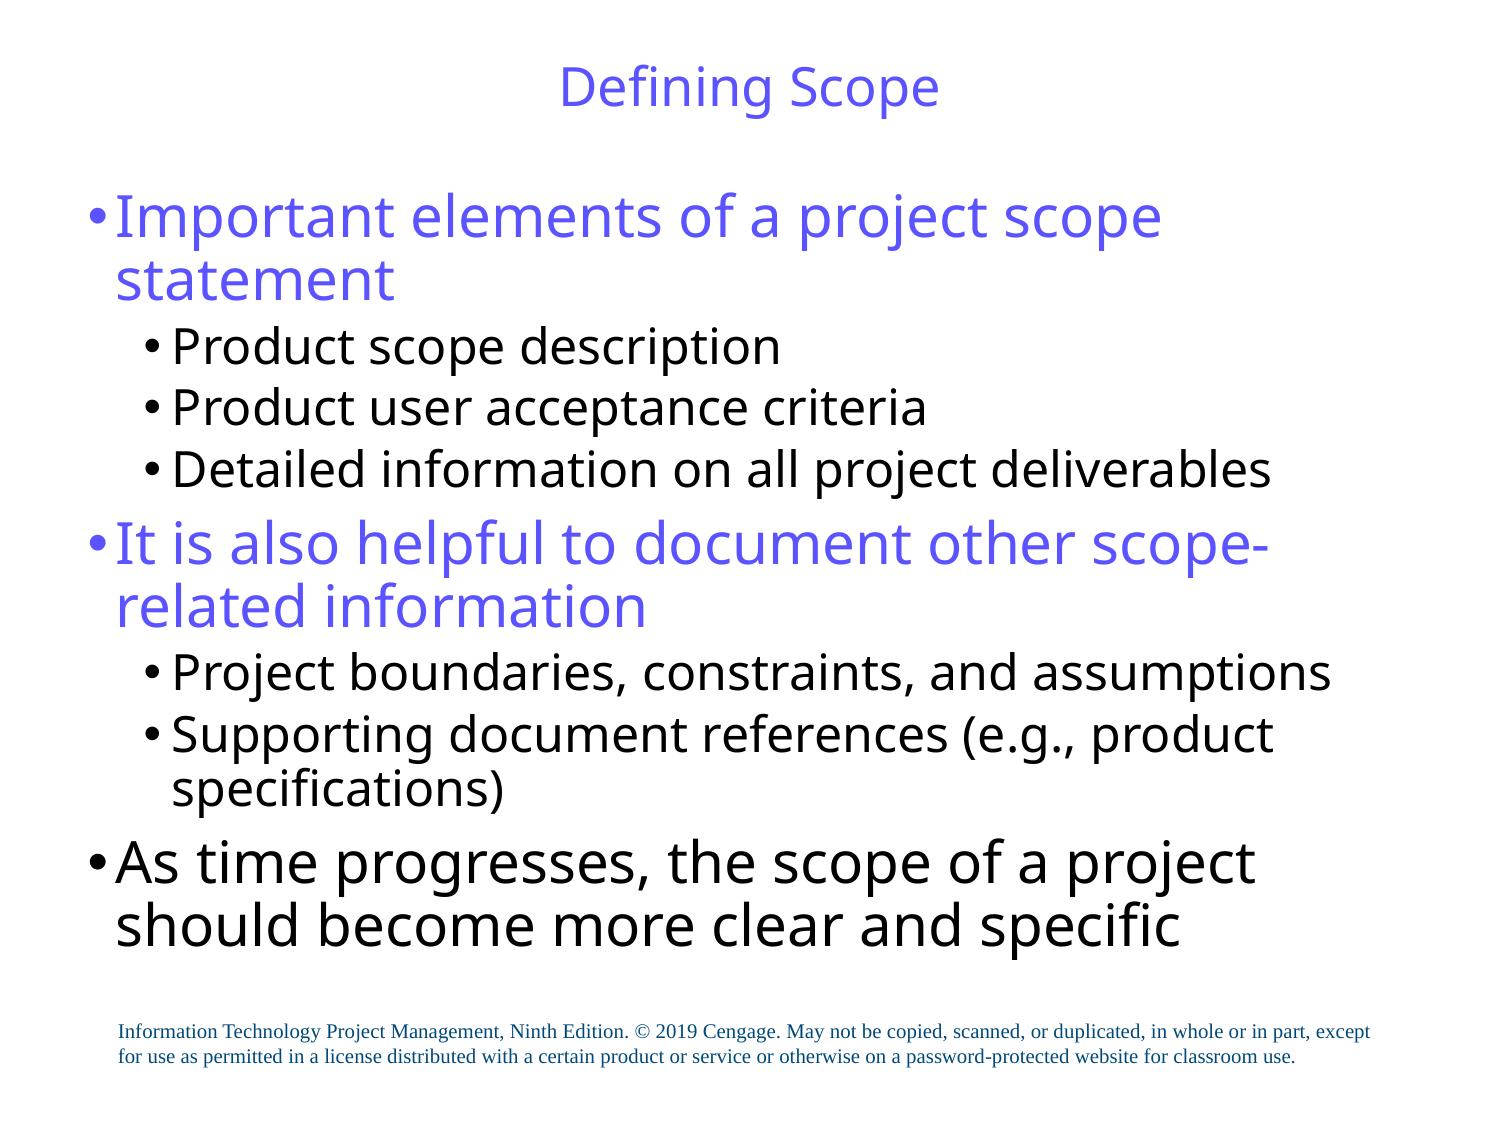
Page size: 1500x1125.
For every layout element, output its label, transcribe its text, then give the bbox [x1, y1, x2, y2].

footer Information Technology Project Management, Ninth Edition. © 2019 Cengage. May not be copied, scanned, or duplicated, in whole or in part, except for use as permitted in a license distributed with a certain product or service or otherwise on a password-protected website for classroom use. [103, 1009, 1397, 1070]
list Important elements of a project scope statement Product scope description Product user acceptance criteria Detailed information on all project deliverables It is also helpful to document other scope-related information Project boundaries, constraints, and assumptions Supporting document references (e.g., product specifications) As time progresses, the scope of a project should become more clear and specific [87, 187, 1397, 1014]
title Defining Scope [103, 59, 1397, 187]
